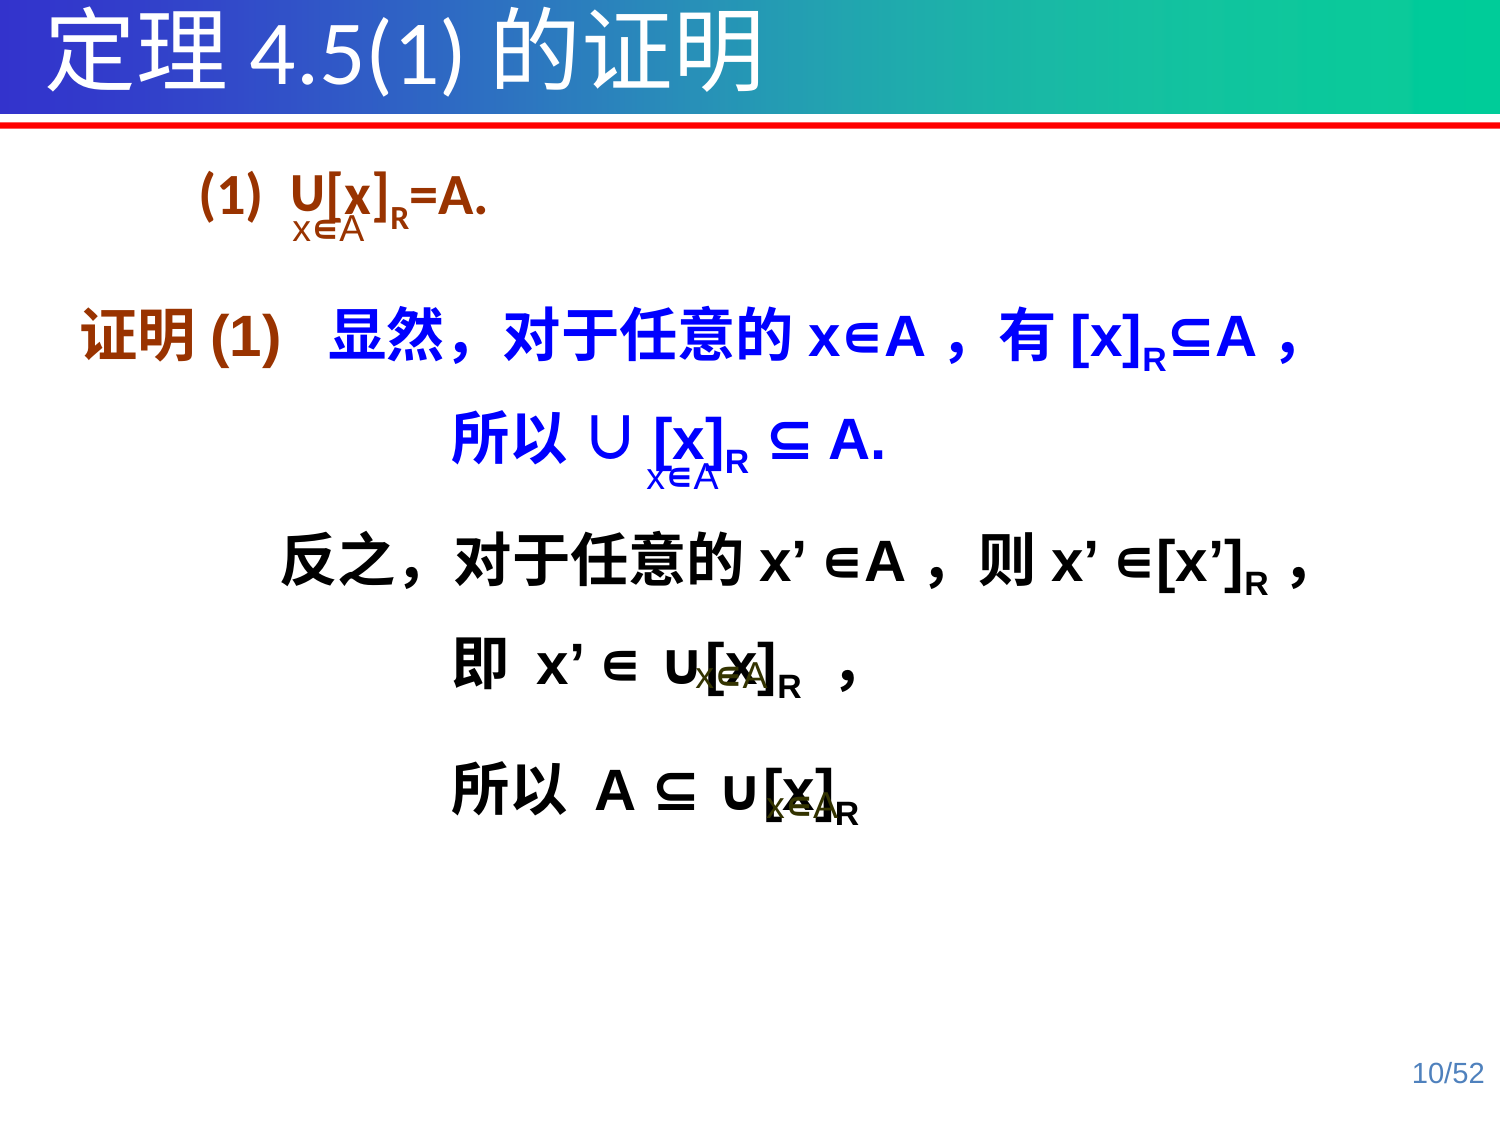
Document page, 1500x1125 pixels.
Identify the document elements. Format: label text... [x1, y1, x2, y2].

list (1) ∪[x]R=A. [183, 148, 1500, 528]
picture [0, 0, 1500, 114]
title 定理4.5(1)的证明 [29, 0, 1380, 101]
slide_number 10/52 [1149, 1046, 1500, 1125]
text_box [64, 290, 1400, 835]
text_box x∊A [277, 196, 383, 256]
